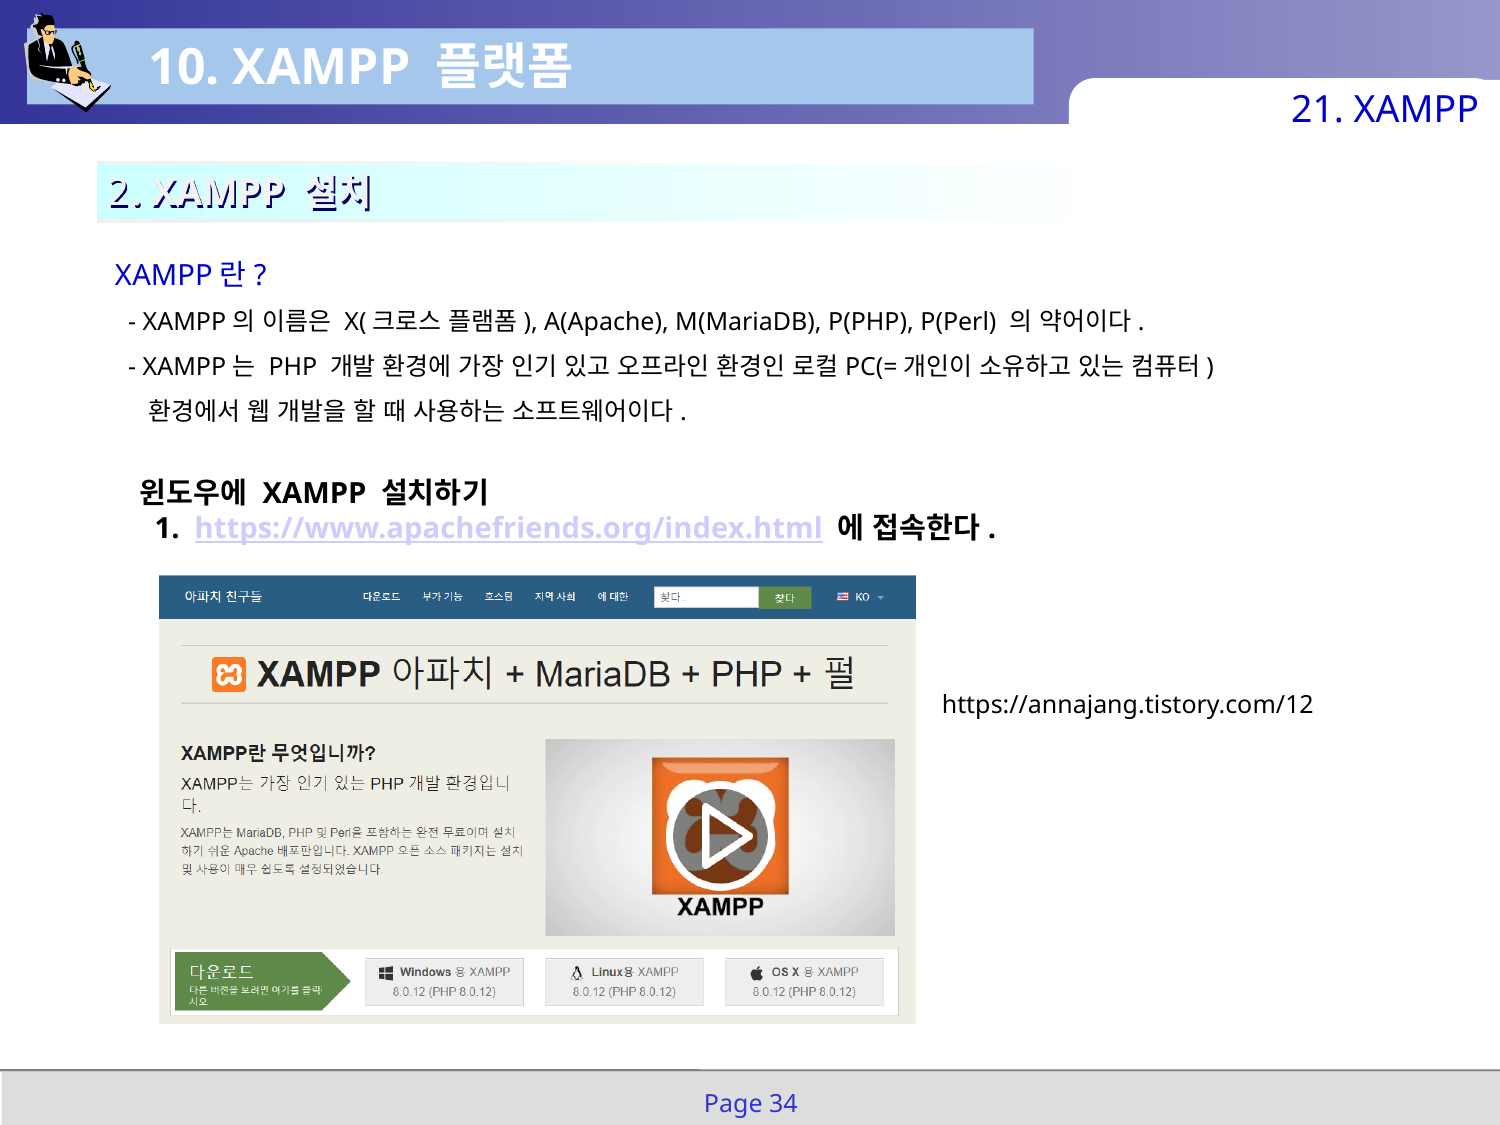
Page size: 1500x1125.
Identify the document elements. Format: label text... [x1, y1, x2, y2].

text_box https://annajang.tistory.com/12 [927, 680, 1330, 726]
text_box 10. XAMPP 플랫폼 [133, 26, 880, 102]
text_box 21. XAMPP [1080, 79, 1486, 136]
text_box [80, 160, 1098, 223]
text_box 윈도우에 XAMPP 설치하기 1. https://www.apachefriends.org/index.html 에 접속한다. [124, 467, 1354, 557]
slide_number Page 34 [682, 1079, 819, 1124]
text_box XAMPP란? - XAMPP의 이름은 X(크로스 플램폼), A(Apache), M(MariaDB), P(PHP), P(Perl) 의 약어이다. - XAMPP는 PHP 개발 환경에 가장 인기 있고 오프라인 환경인 로컬PC(=개인이 소유하고 있는 컴퓨터) 환경에서 웹 개발을 할 때 사용하는 소프트웨어이다. [100, 230, 1329, 433]
picture [159, 573, 916, 1024]
